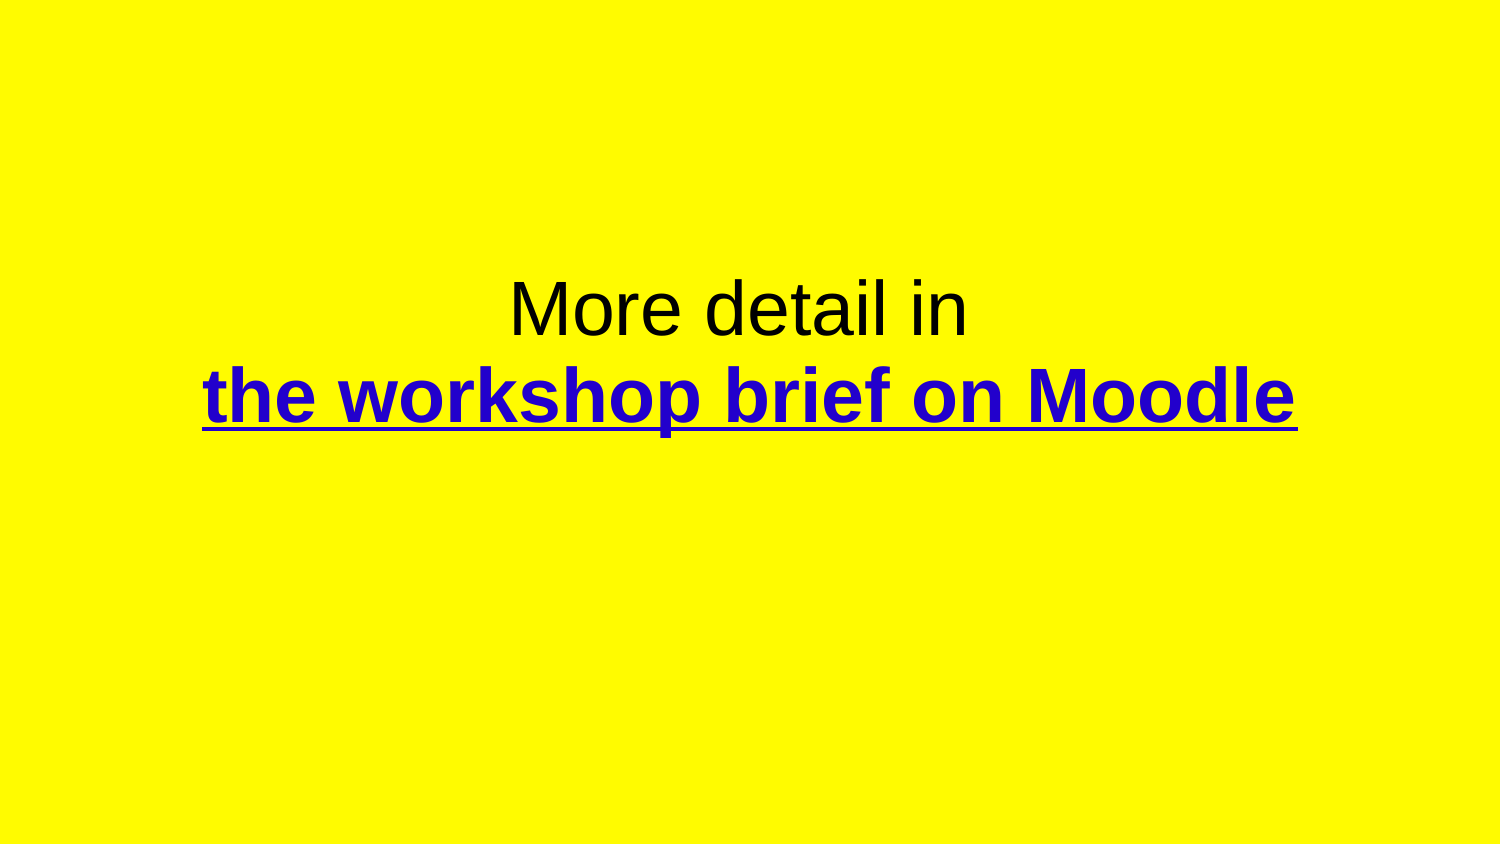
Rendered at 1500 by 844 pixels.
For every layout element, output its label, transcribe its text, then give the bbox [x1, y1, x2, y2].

title More detail in the workshop brief on Moodle [119, 267, 1381, 438]
